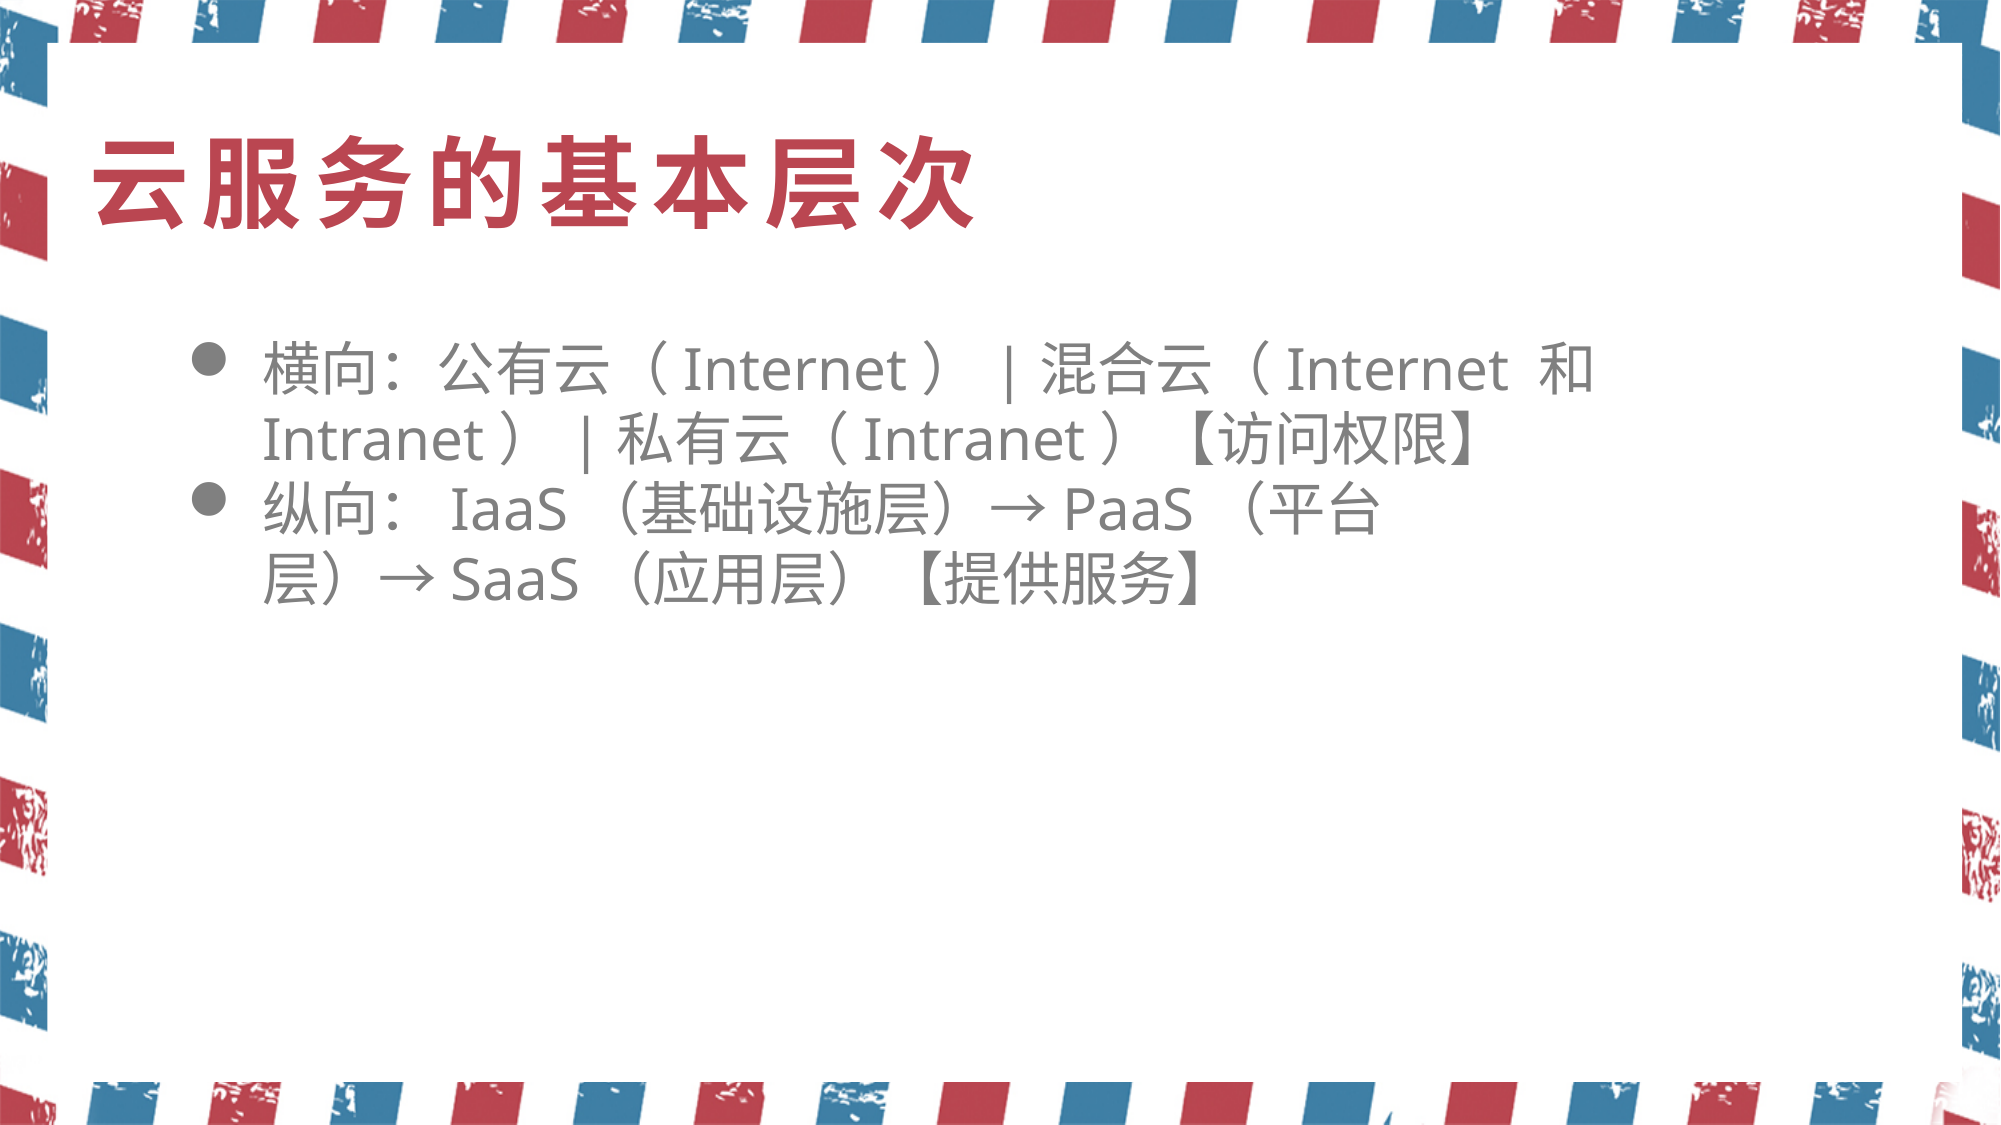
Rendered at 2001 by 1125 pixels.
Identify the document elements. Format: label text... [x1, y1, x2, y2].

picture [0, 0, 2000, 1125]
text_box 横向：公有云（Internet）|混合云（Internet 和 Intranet）|私有云（Intranet）【访问权限】 纵向：IaaS（基础设施层）→PaaS（平台层）→SaaS（应用层）【提供服务】 [172, 324, 1749, 620]
text_box 云服务的基本层次 [0, 113, 1067, 248]
